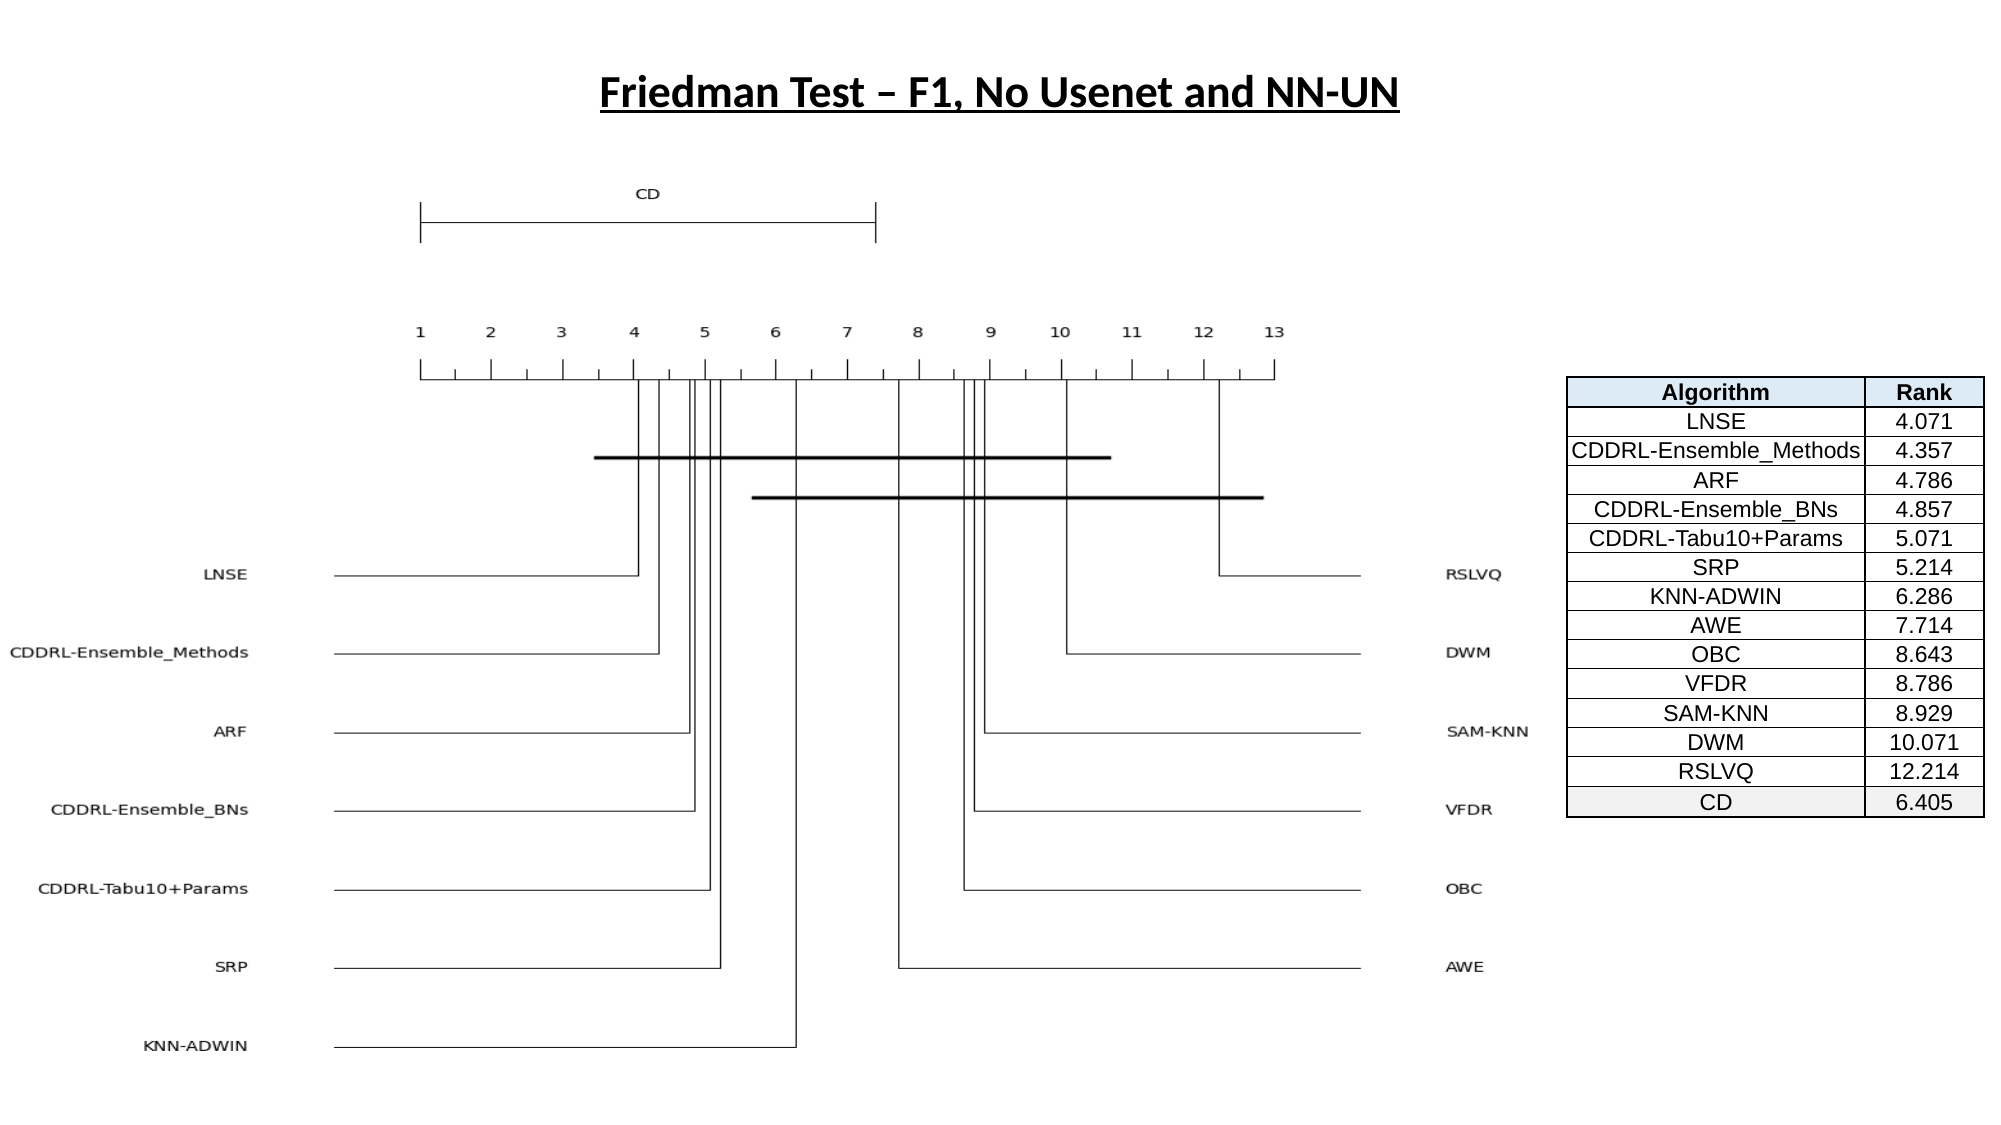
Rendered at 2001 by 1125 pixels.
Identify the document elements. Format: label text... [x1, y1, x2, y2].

table_cell 8.643 [1866, 640, 1983, 668]
text_box Friedman Test – F1, No Usenet and NN-UN [519, 54, 1481, 124]
table_cell 5.214 [1866, 553, 1983, 581]
table_header Rank [1866, 378, 1983, 406]
table_cell RSLVQ [1568, 757, 1864, 786]
table_cell 5.071 [1866, 524, 1983, 552]
table_cell CD [1568, 787, 1864, 816]
table_cell 10.071 [1866, 728, 1983, 756]
table_cell ARF [1568, 466, 1864, 494]
table_cell AWE [1568, 611, 1864, 639]
table_header Algorithm [1568, 378, 1864, 406]
table_cell CDDRL-Ensemble_Methods [1568, 437, 1864, 465]
table_cell 4.357 [1866, 437, 1983, 465]
table_cell 6.405 [1866, 787, 1983, 816]
table_cell KNN-ADWIN [1568, 582, 1864, 610]
table_cell 4.857 [1866, 495, 1983, 523]
table_cell 12.214 [1866, 757, 1983, 786]
table_cell 4.071 [1866, 408, 1983, 436]
table_cell 7.714 [1866, 611, 1983, 639]
table_cell SRP [1568, 553, 1864, 581]
table_cell SAM-KNN [1568, 699, 1864, 727]
table_cell 4.786 [1866, 466, 1983, 494]
table_cell CDDRL-Ensemble_BNs [1568, 495, 1864, 523]
table_cell DWM [1568, 728, 1864, 756]
table_cell 8.929 [1866, 699, 1983, 727]
table_cell VFDR [1568, 669, 1864, 698]
table_cell 8.786 [1866, 669, 1983, 698]
table_cell 6.286 [1866, 582, 1983, 610]
picture [0, 124, 1544, 1125]
table_cell LNSE [1568, 408, 1864, 436]
table_cell OBC [1568, 640, 1864, 668]
table_cell CDDRL-Tabu10+Params [1568, 524, 1864, 552]
